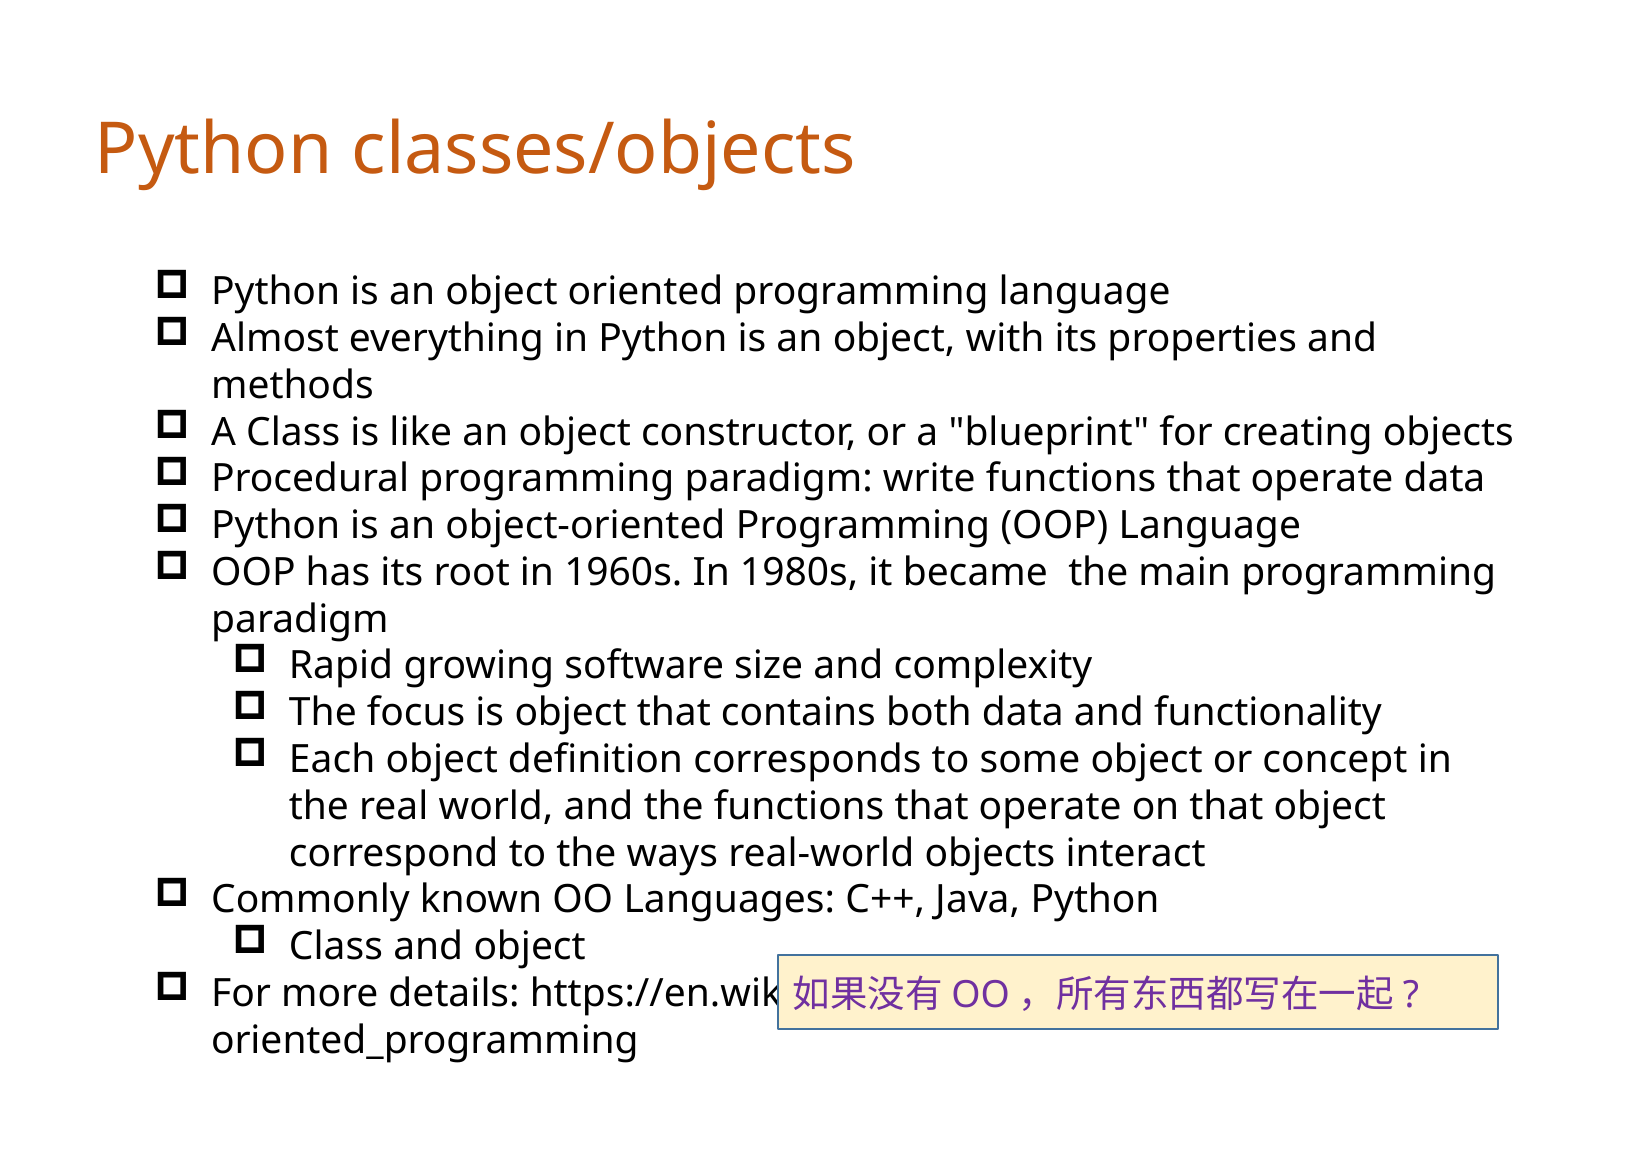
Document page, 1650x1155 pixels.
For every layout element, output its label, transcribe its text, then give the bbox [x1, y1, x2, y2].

text_box Python classes/objects [80, 94, 872, 196]
text_box Python is an object oriented programming language Almost everything in Python is an object, with its properties and methods A Class is like an object constructor, or a "blueprint" for creating objects Procedural programming paradigm: write functions that operate data Python is an object-oriented Programming (OOP) Language OOP has its root in 1960s. In 1980s, it became the main programming paradigm Rapid growing software size and complexity The focus is object that contains both data and functionality Each object definition corresponds to some object or concept in the real world, and the functions that operate on that object correspond to the ways real-world objects interact Commonly known OO Languages: C++, Java, Python Class and object For more details: https://en.wikipedia.org/wiki/Object-oriented_programming [139, 258, 1534, 1069]
text_box 如果没有OO，所有东西都写在一起? [777, 954, 1499, 1030]
